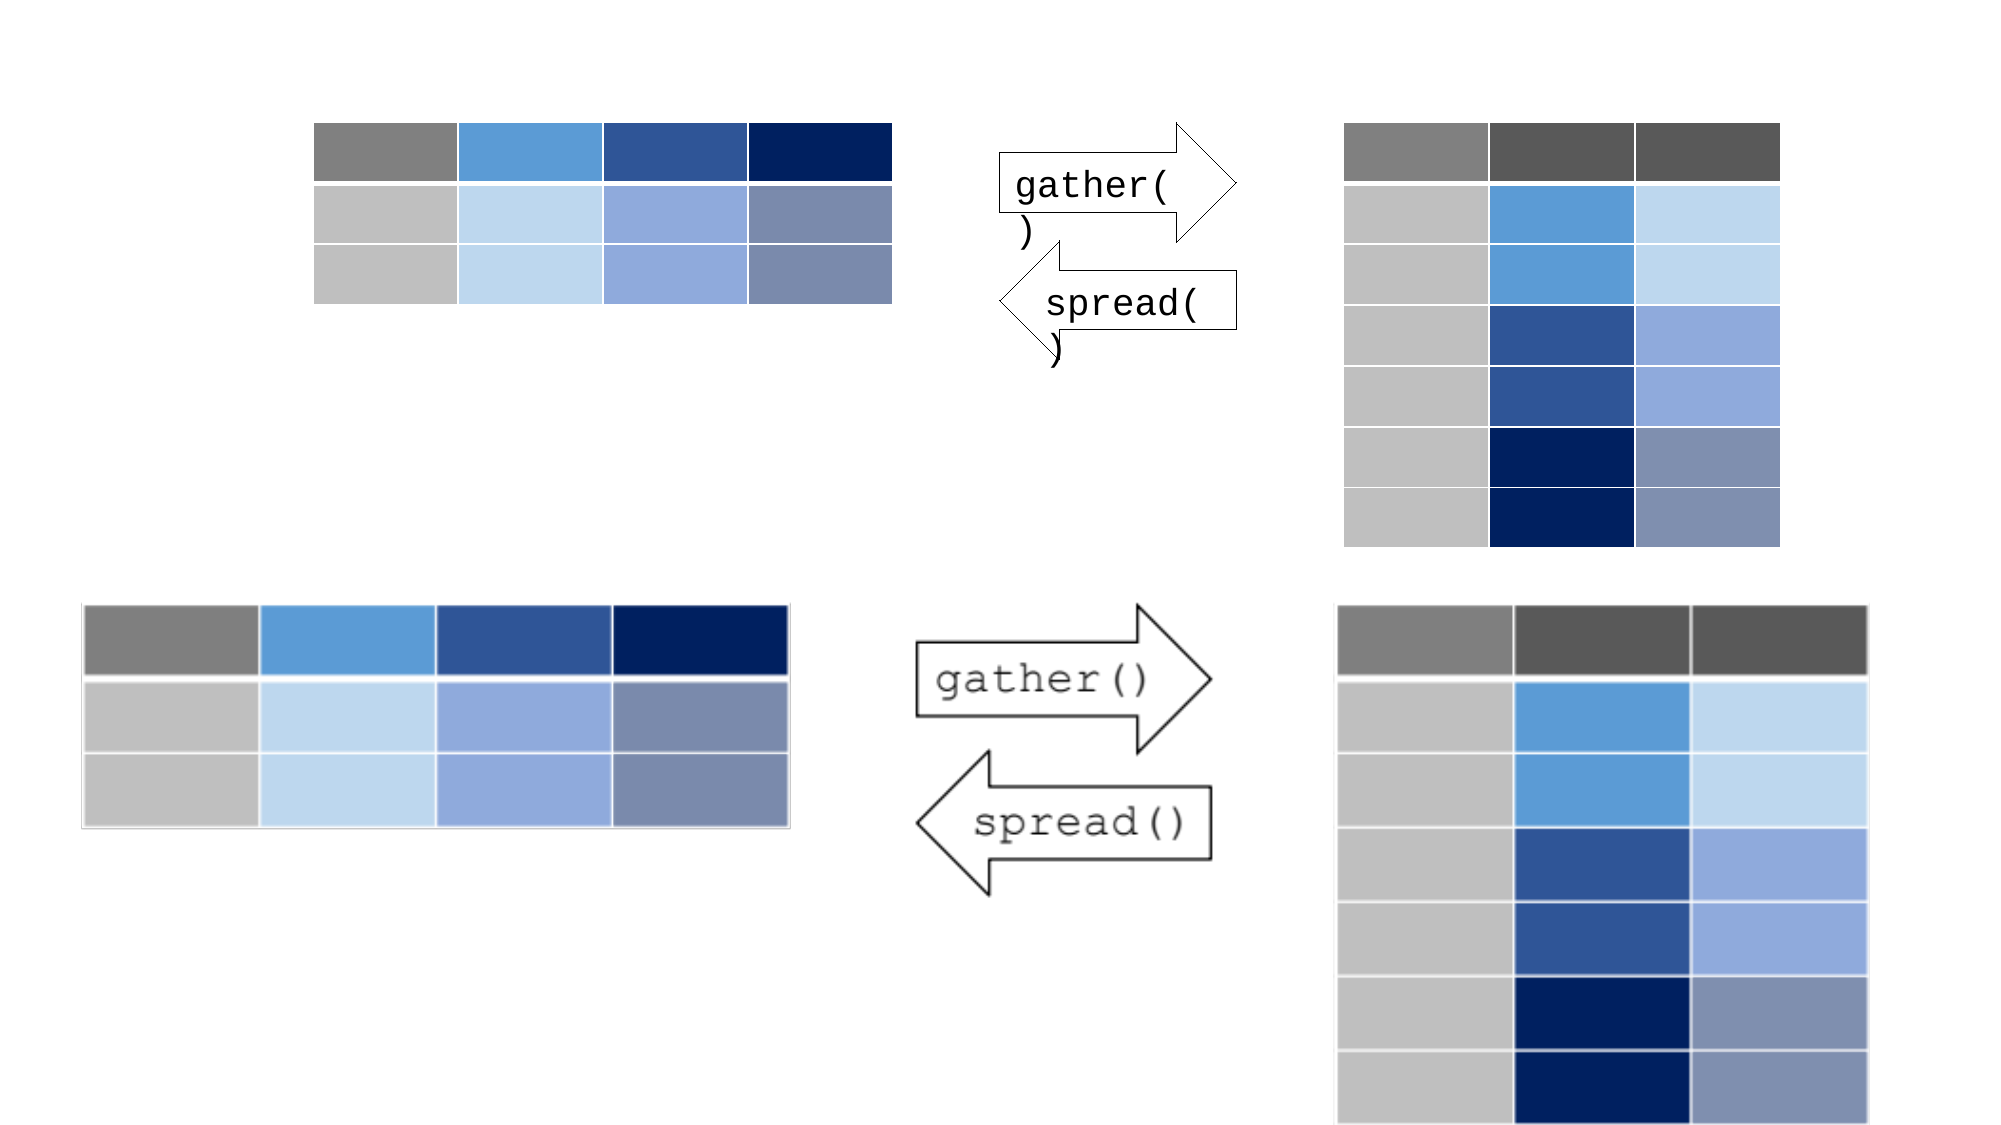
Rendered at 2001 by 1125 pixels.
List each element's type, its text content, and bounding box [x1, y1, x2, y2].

table_cell [1636, 488, 1780, 547]
table_cell [459, 245, 602, 304]
table_cell [749, 245, 892, 304]
table_cell [1636, 367, 1780, 426]
table_cell [1344, 306, 1488, 365]
table_cell [604, 186, 747, 243]
picture [80, 602, 1870, 1125]
table_cell [604, 245, 747, 304]
table_cell [1344, 488, 1488, 547]
table_header [314, 123, 457, 181]
table_cell [1490, 367, 1634, 426]
table_cell [1636, 428, 1780, 487]
table_header [604, 123, 747, 181]
table_cell [1344, 186, 1488, 243]
table_cell [1344, 367, 1488, 426]
table_cell [1636, 186, 1780, 243]
table_cell [1490, 428, 1634, 487]
table_header [1636, 123, 1780, 181]
table_cell [1490, 306, 1634, 365]
table_cell [1636, 306, 1780, 365]
table_cell [314, 245, 457, 304]
text_box gather() [999, 122, 1237, 243]
table_cell [1490, 245, 1634, 304]
table_cell [1344, 245, 1488, 304]
text_box spread() [999, 240, 1237, 360]
table_header [1344, 123, 1488, 181]
table_cell [459, 186, 602, 243]
table_cell [1344, 428, 1488, 487]
table_cell [1490, 488, 1634, 547]
table_cell [314, 186, 457, 243]
table_header [459, 123, 602, 181]
table_header [1490, 123, 1634, 181]
table_cell [1490, 186, 1634, 243]
table_header [749, 123, 892, 181]
table_cell [1636, 245, 1780, 304]
table_cell [749, 186, 892, 243]
